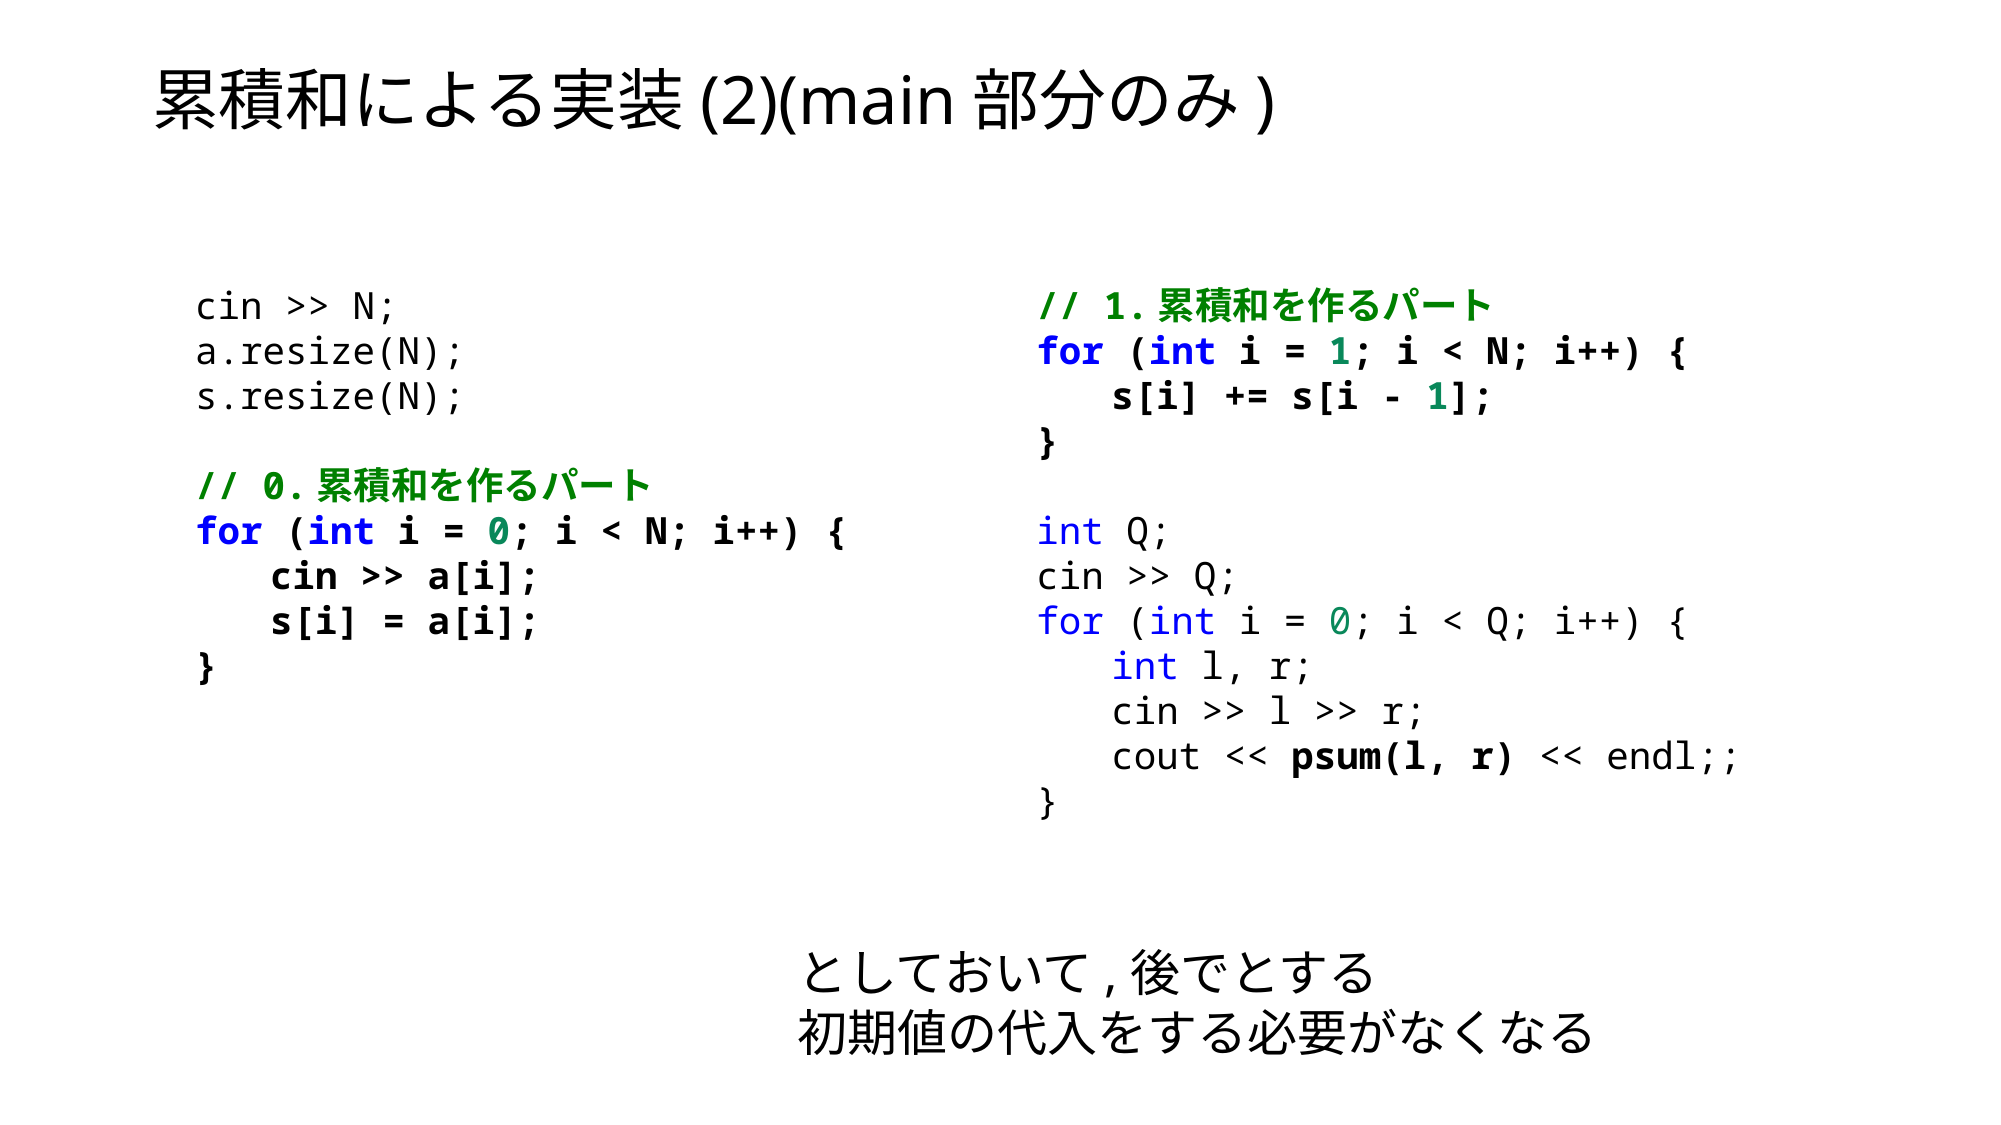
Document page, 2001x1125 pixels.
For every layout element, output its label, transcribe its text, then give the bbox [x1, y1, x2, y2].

text_box // 1.累積和を作るパート for (int i = 1; i < N; i++) { s[i] += s[i - 1]; } int Q; cin >> Q; for (int i = 0; i < Q; i++) { int l, r; cin >> l >> r; cout << psum(l, r) << endl;; } [946, 274, 1947, 830]
text_box 累積和による実装(2)(main部分のみ) [137, 59, 1863, 177]
text_box cin >> N; a.resize(N); s.resize(N); // 0.累積和を作るパート for (int i = 0; i < N; i++) { cin >> a[i]; s[i] = a[i]; } [105, 274, 946, 695]
